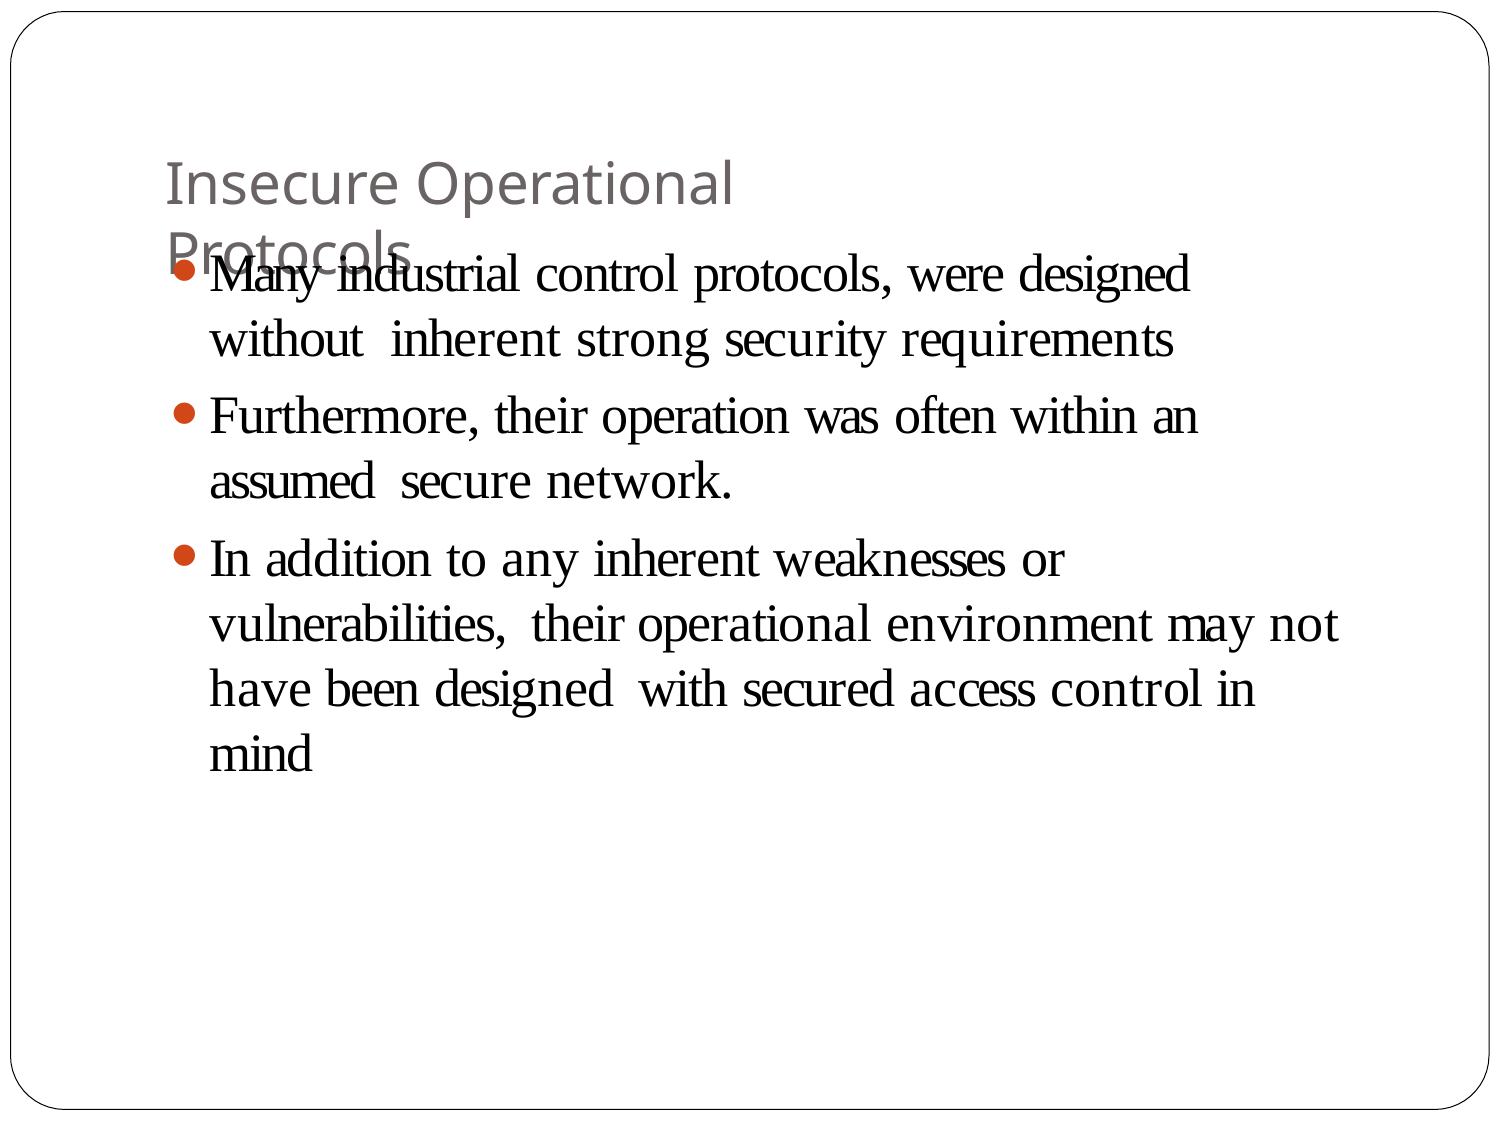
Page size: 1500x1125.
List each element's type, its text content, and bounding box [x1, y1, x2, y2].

text_box Many industrial control protocols, were designed without inherent strong security requirements Furthermore, their operation was often within an assumed secure network. In addition to any inherent weaknesses or vulnerabilities, their operational environment may not have been designed with secured access control in mind [162, 235, 1354, 783]
title Insecure Operational Protocols [162, 143, 921, 235]
